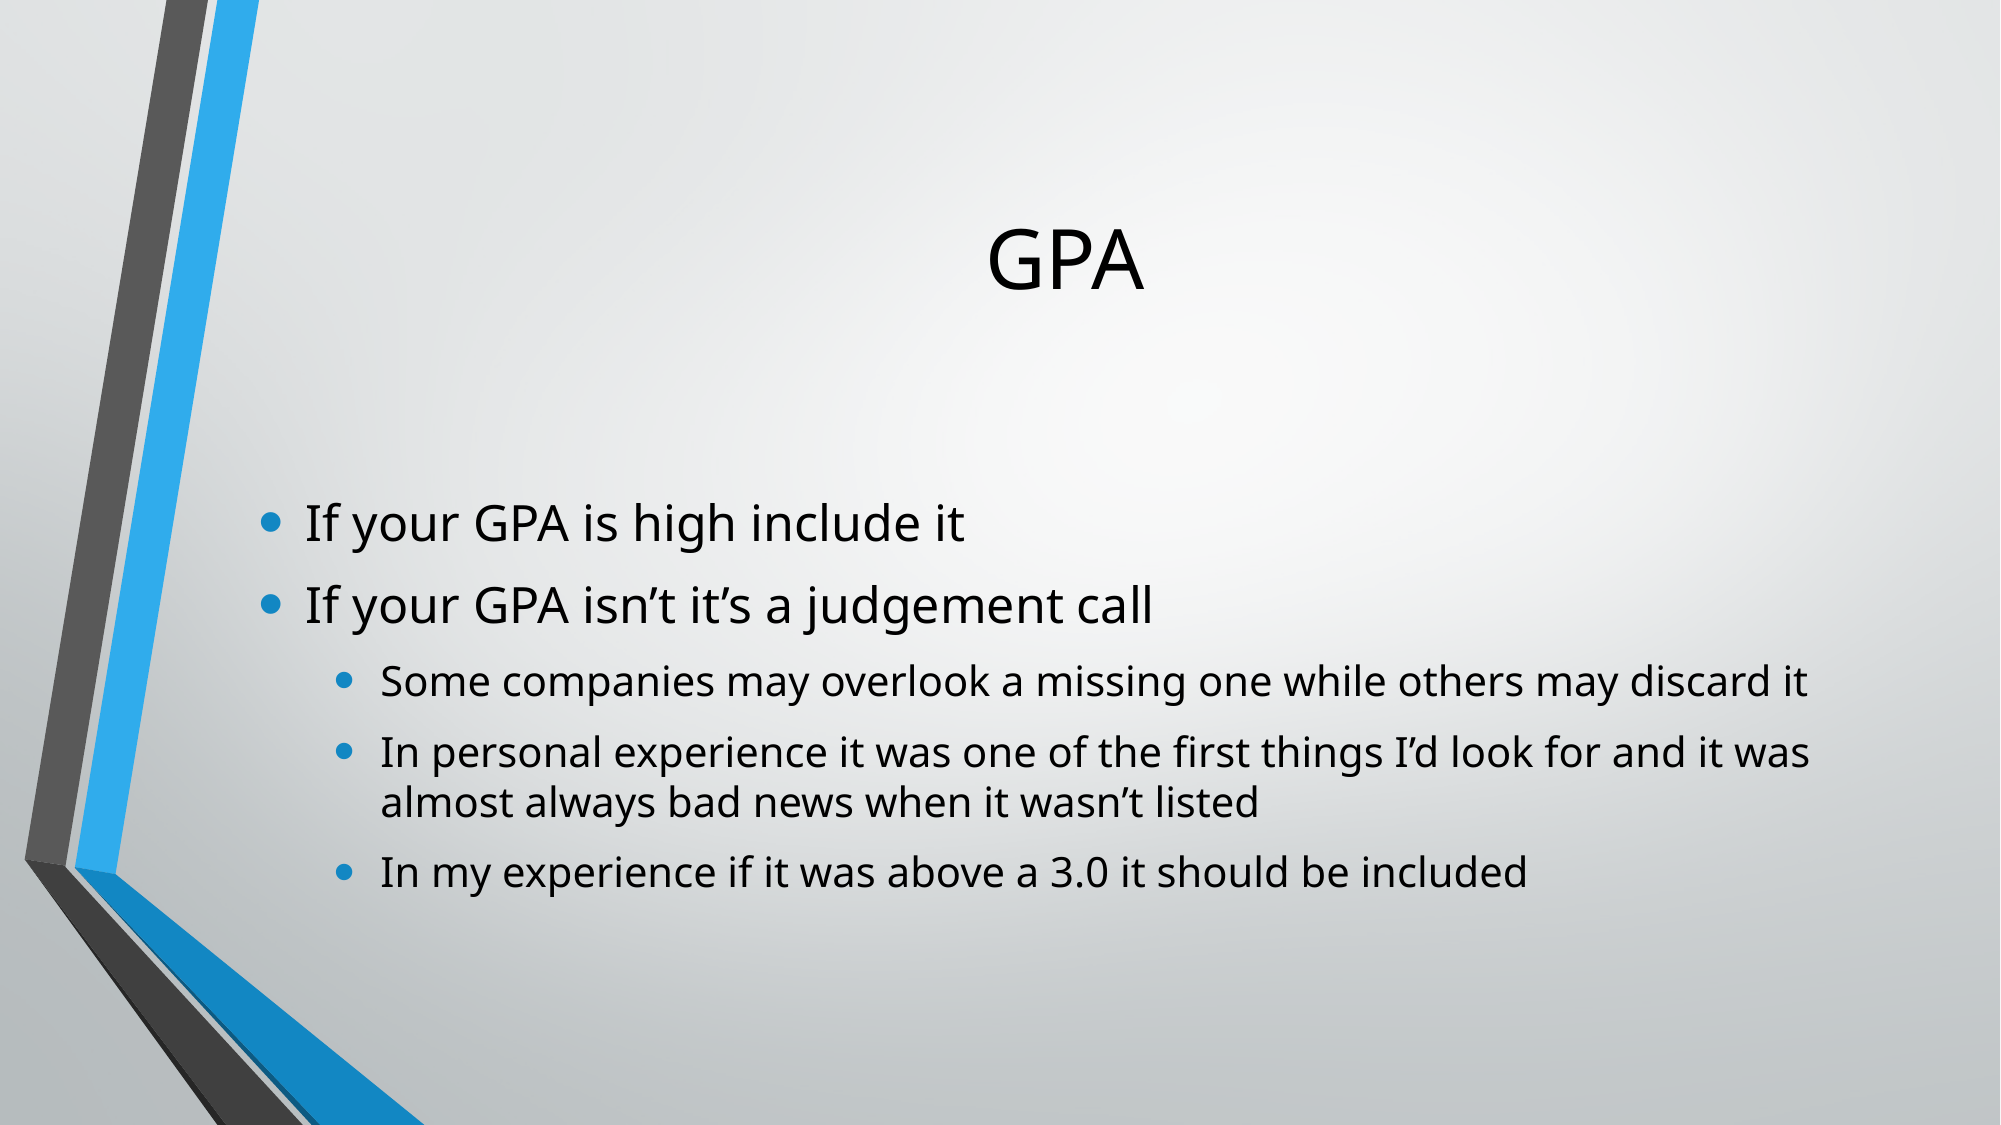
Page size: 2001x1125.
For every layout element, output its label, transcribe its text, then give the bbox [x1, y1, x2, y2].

title GPA [243, 112, 1887, 400]
list If your GPA is high include it If your GPA isn’t it’s a judgement call Some companies may overlook a missing one while others may discard it In personal experience it was one of the first things I’d look for and it was almost always bad news when it wasn’t listed In my experience if it was above a 3.0 it should be included [243, 437, 1887, 950]
